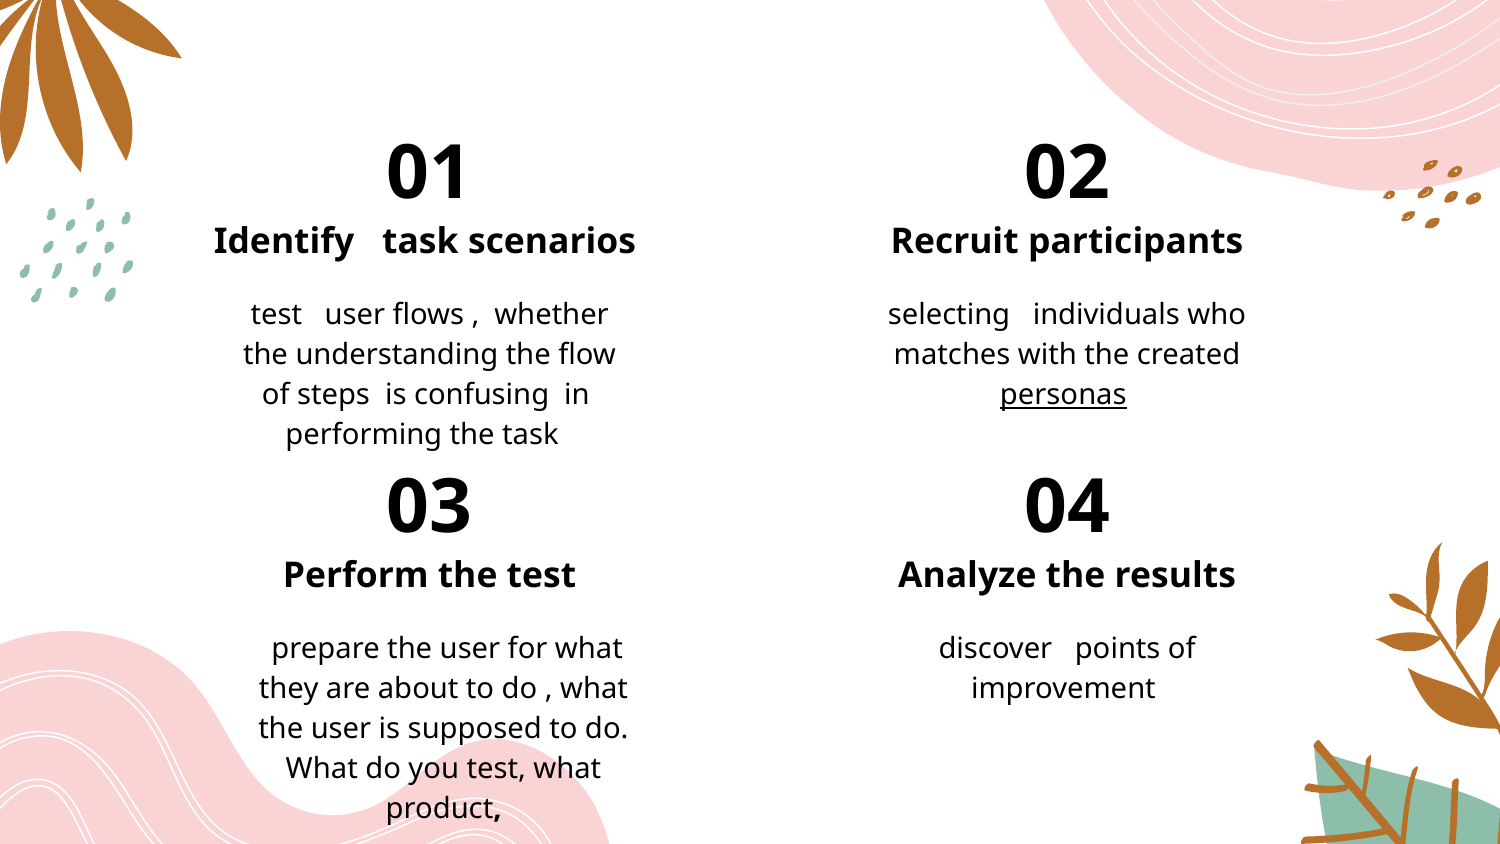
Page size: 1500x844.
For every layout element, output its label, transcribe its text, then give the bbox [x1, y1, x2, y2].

subtitle selecting individuals who matches with the created personas [862, 275, 1272, 397]
title Analyze the results [822, 537, 1313, 632]
title 03 [215, 401, 644, 563]
subtitle test user flows , whether the understanding the flow of steps is confusing in performing the task [224, 275, 635, 397]
subtitle discover points of improvement [862, 608, 1272, 731]
title 01 [215, 67, 644, 203]
title 04 [853, 401, 1282, 563]
subtitle prepare the user for what they are about to do , what the user is supposed to do. What do you test, what product, [224, 608, 663, 731]
title Recruit participants [822, 203, 1313, 298]
title 02 [853, 67, 1282, 229]
title Identify task scenarios [184, 203, 675, 298]
title Perform the test [184, 537, 675, 632]
